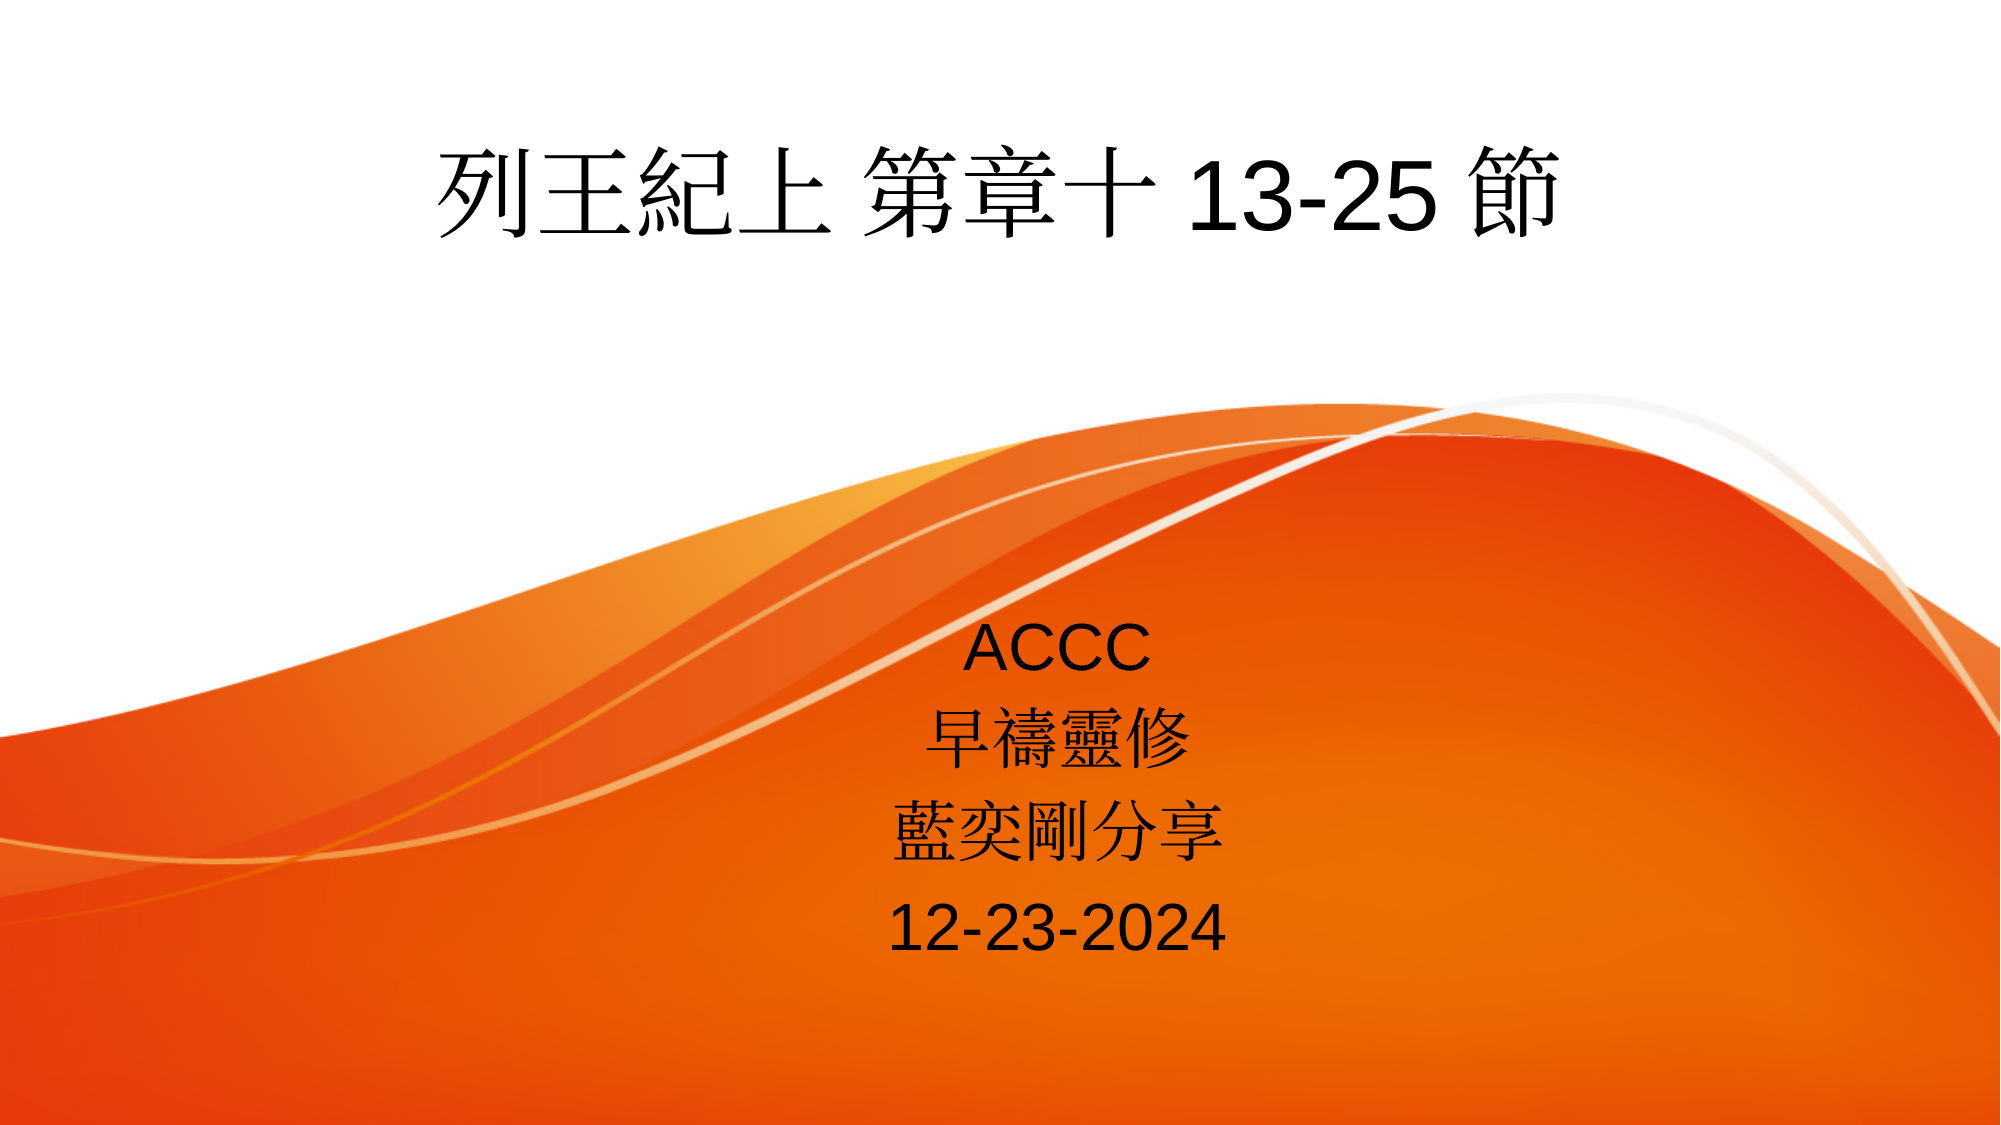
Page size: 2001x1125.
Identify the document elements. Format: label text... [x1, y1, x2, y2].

subtitle ACCC 早禱靈修 藍奕剛分享 12-23-2024 [652, 596, 1464, 1025]
title 列王紀上 第章十13-25節 [102, 101, 1898, 280]
picture [0, 42, 2000, 1125]
